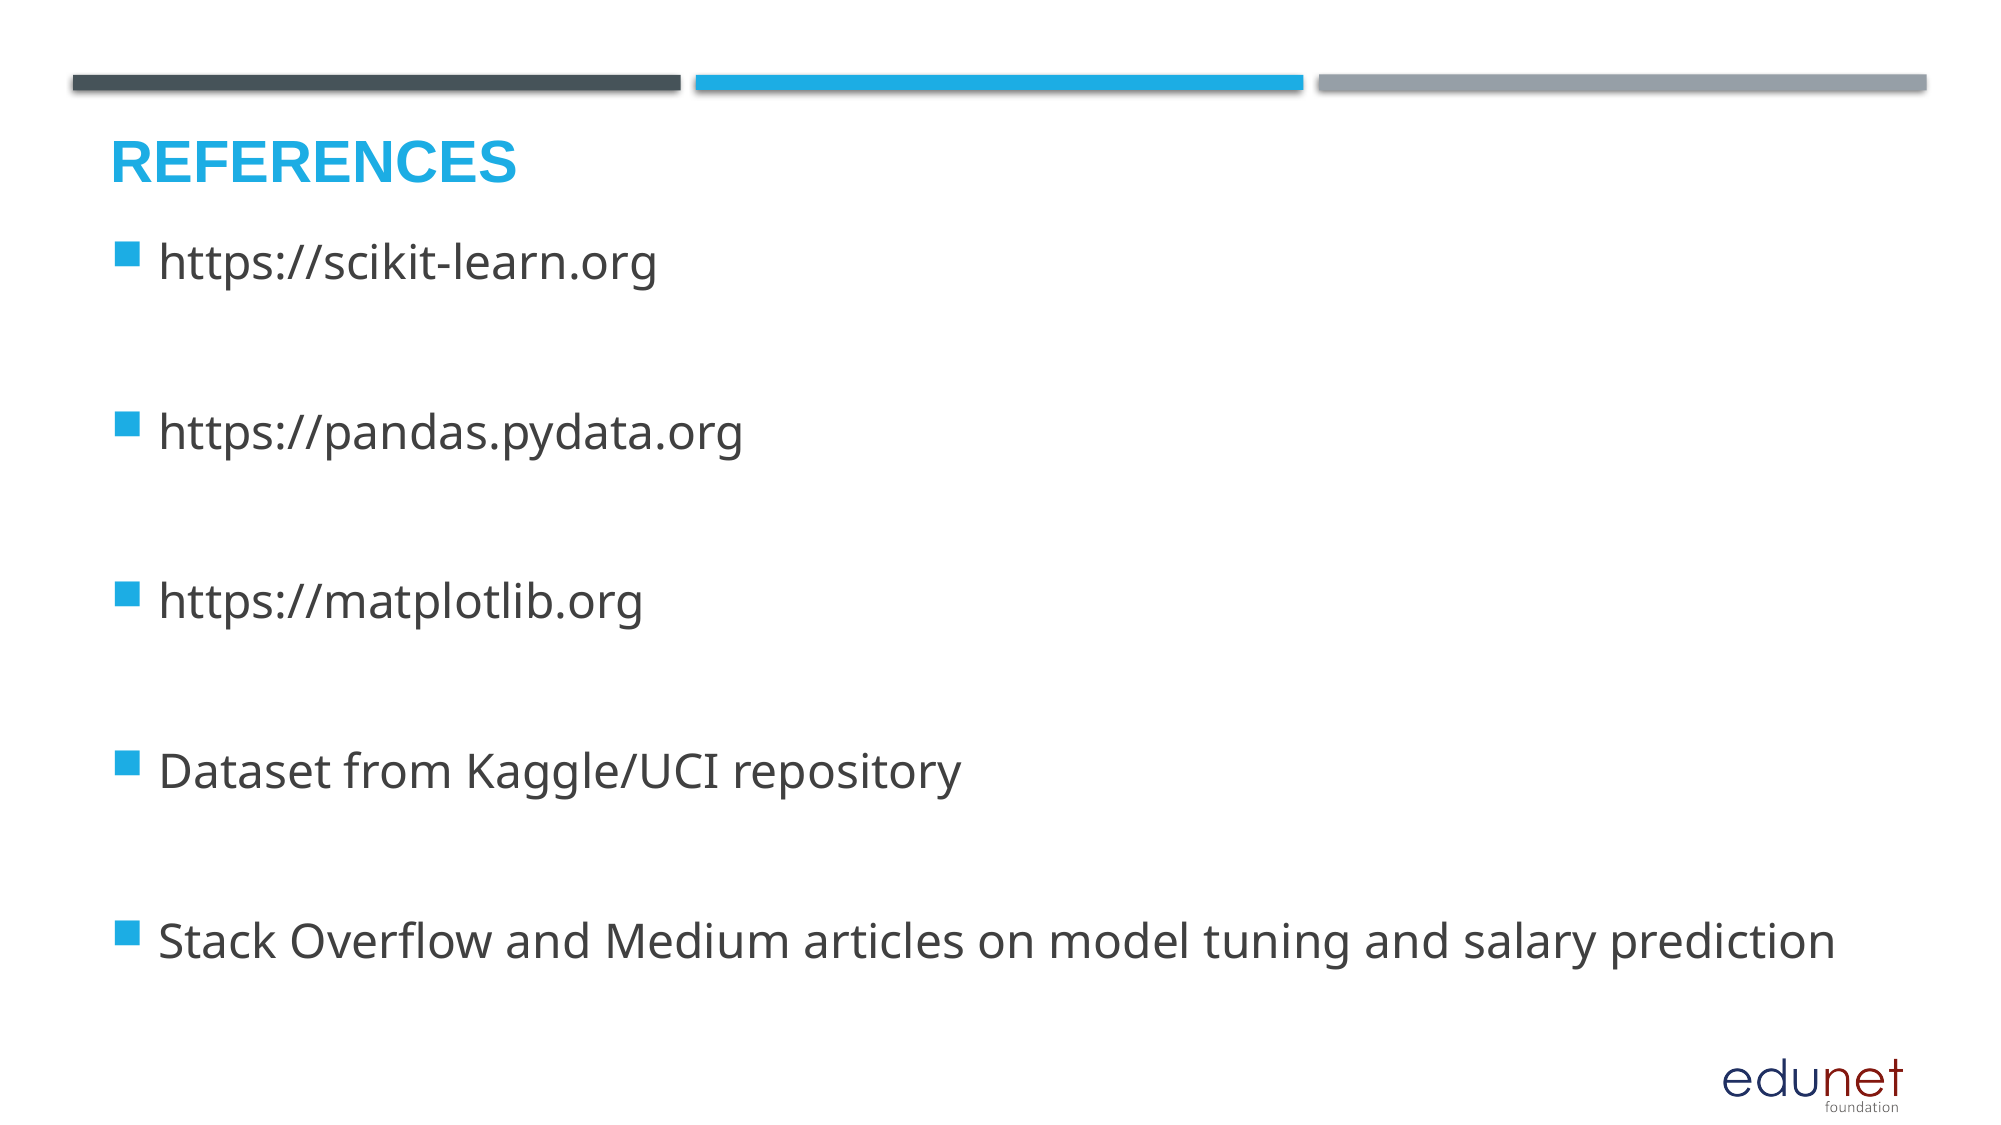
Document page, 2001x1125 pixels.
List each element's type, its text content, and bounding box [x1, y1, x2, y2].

title References [95, 115, 1905, 203]
list https://scikit-learn.org https://pandas.pydata.org https://matplotlib.org Dataset from Kaggle/UCI repository Stack Overflow and Medium articles on model tuning and salary prediction [95, 213, 1905, 981]
picture [1719, 1056, 1905, 1116]
